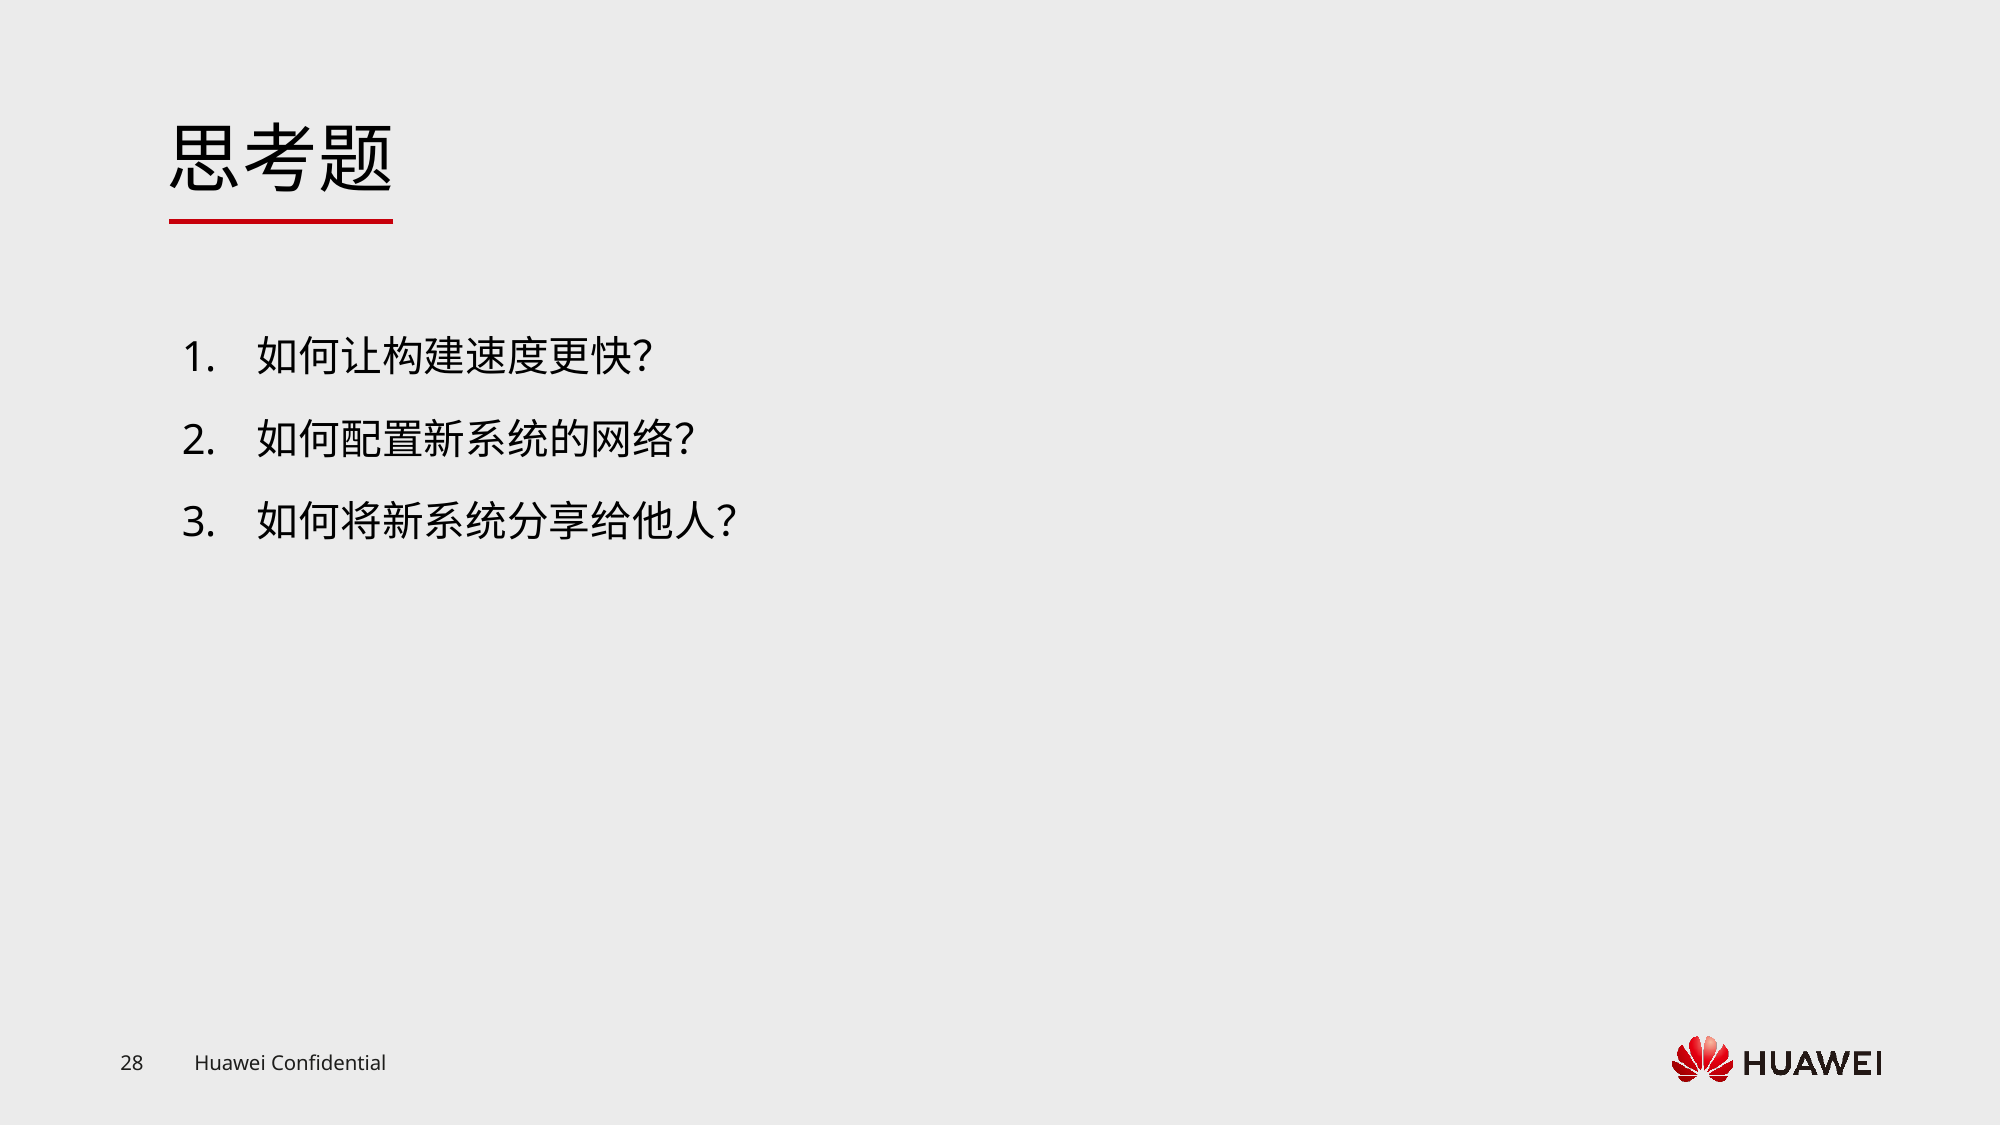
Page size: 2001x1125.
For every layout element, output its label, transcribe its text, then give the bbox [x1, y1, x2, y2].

picture [1672, 1036, 1881, 1082]
list 如何让构建速度更快？ 如何配置新系统的网络？ 如何将新系统分享给他人？ [167, 302, 1833, 970]
